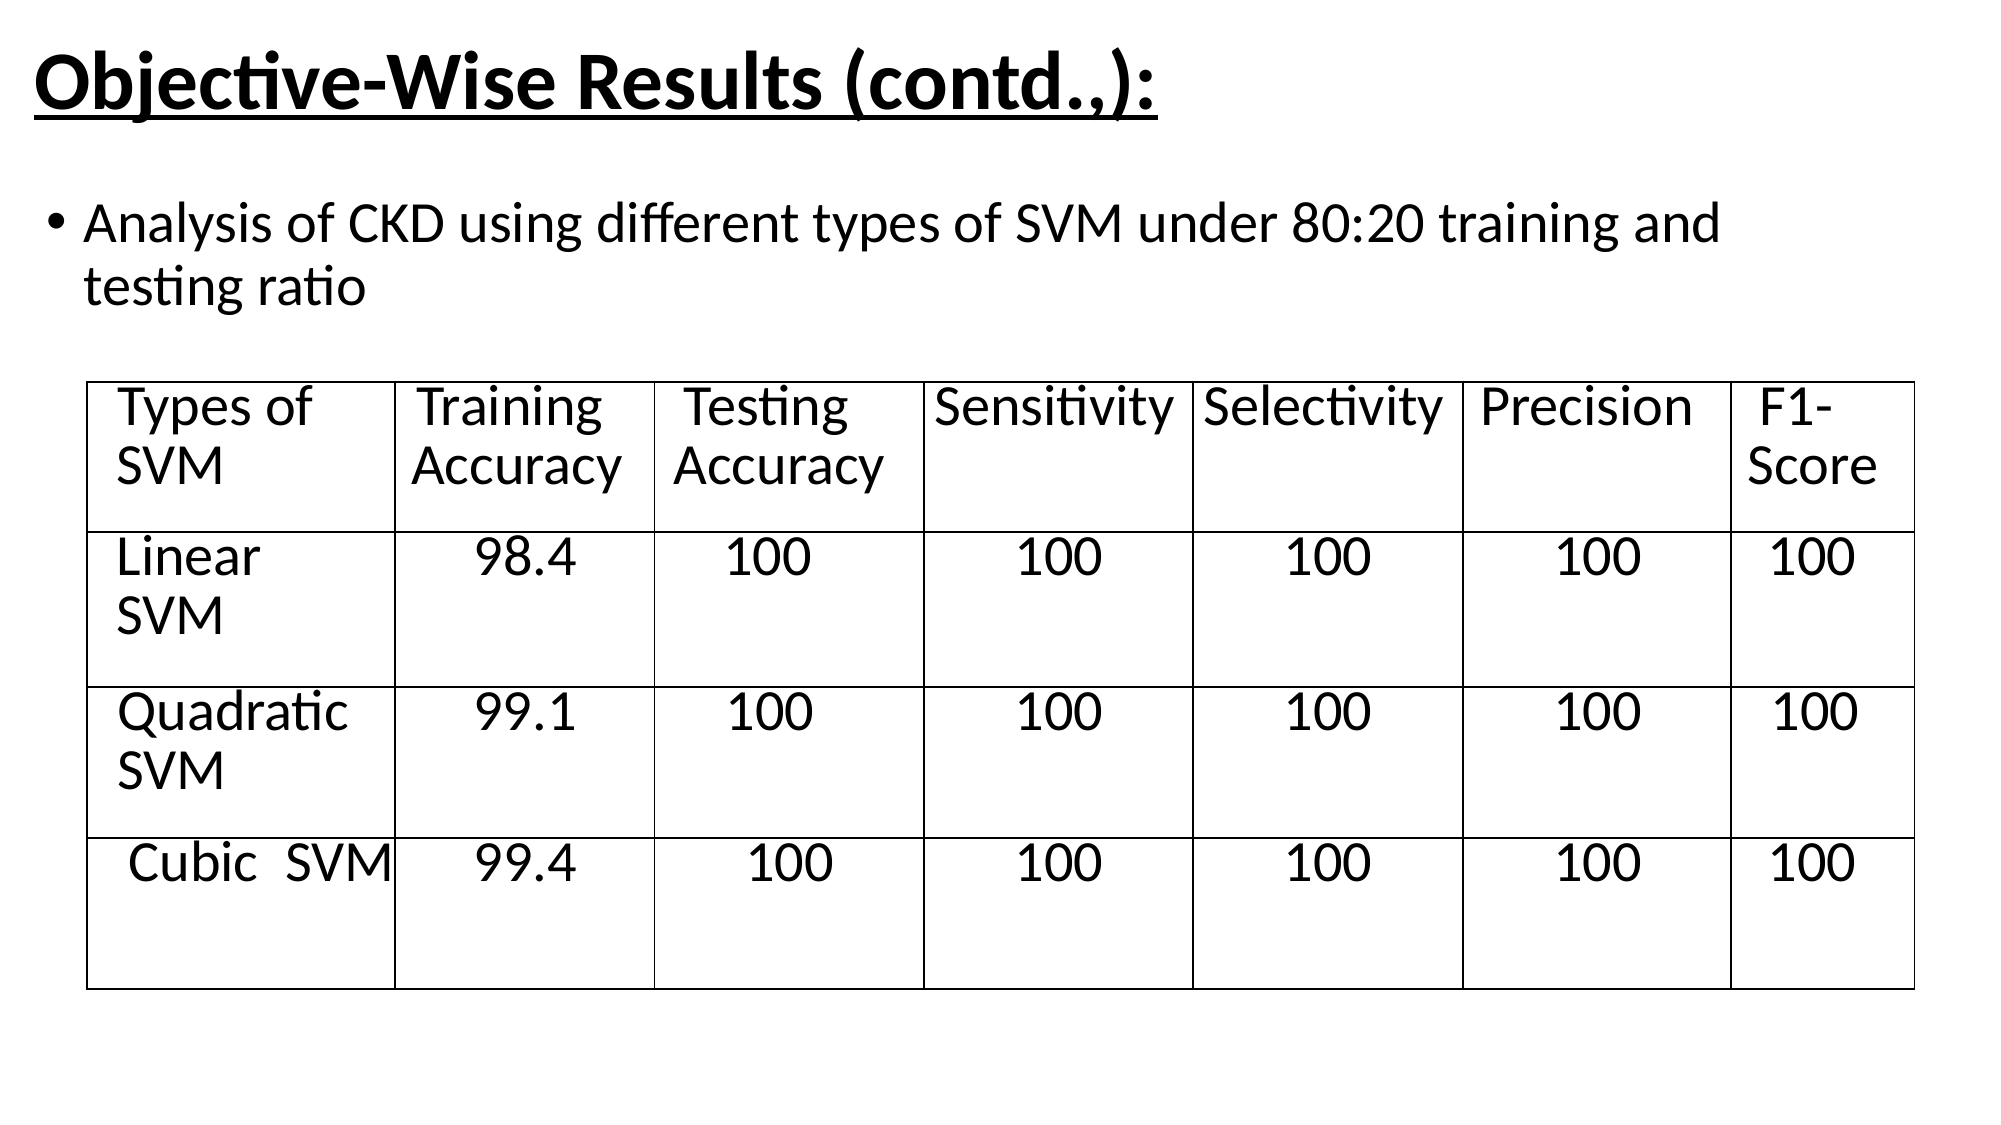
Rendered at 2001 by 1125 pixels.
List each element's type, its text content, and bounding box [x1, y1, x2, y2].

table_header Types of SVM [88, 383, 394, 531]
table_cell 100 [925, 688, 1192, 837]
table_cell 100 [925, 533, 1192, 686]
table_cell 100 [1464, 839, 1730, 988]
table_header Sensitivity [925, 383, 1192, 531]
title Objective-Wise Results (contd.,): [19, 16, 1745, 149]
table_cell 98.4 [396, 533, 654, 686]
table_cell 100 [1732, 839, 1914, 988]
table_cell 100 [1194, 839, 1462, 988]
table_cell 99.1 [396, 688, 654, 837]
table_cell 100 [655, 533, 923, 686]
table_cell 99.4 [396, 839, 654, 988]
table_cell 100 [1464, 688, 1730, 837]
table_cell 100 [1194, 533, 1462, 686]
table_cell Cubic SVM [88, 839, 394, 988]
table_header Testing Accuracy [655, 383, 923, 531]
table_cell 100 [1464, 533, 1730, 686]
table_cell 100 [1732, 688, 1914, 837]
table_cell 100 [655, 839, 923, 988]
table_cell 100 [1732, 533, 1914, 686]
table_cell 100 [925, 839, 1192, 988]
list Analysis of CKD using different types of SVM under 80:20 training and testing ratio [30, 185, 1756, 899]
table_cell 100 [1194, 688, 1462, 837]
table_header Precision [1464, 383, 1730, 531]
table_cell Linear SVM [88, 533, 394, 686]
table_cell 100 [655, 688, 923, 837]
table_header F1- Score [1732, 383, 1914, 531]
table_cell Quadratic SVM [88, 688, 394, 837]
table_header Training Accuracy [396, 383, 654, 531]
table_header Selectivity [1194, 383, 1462, 531]
